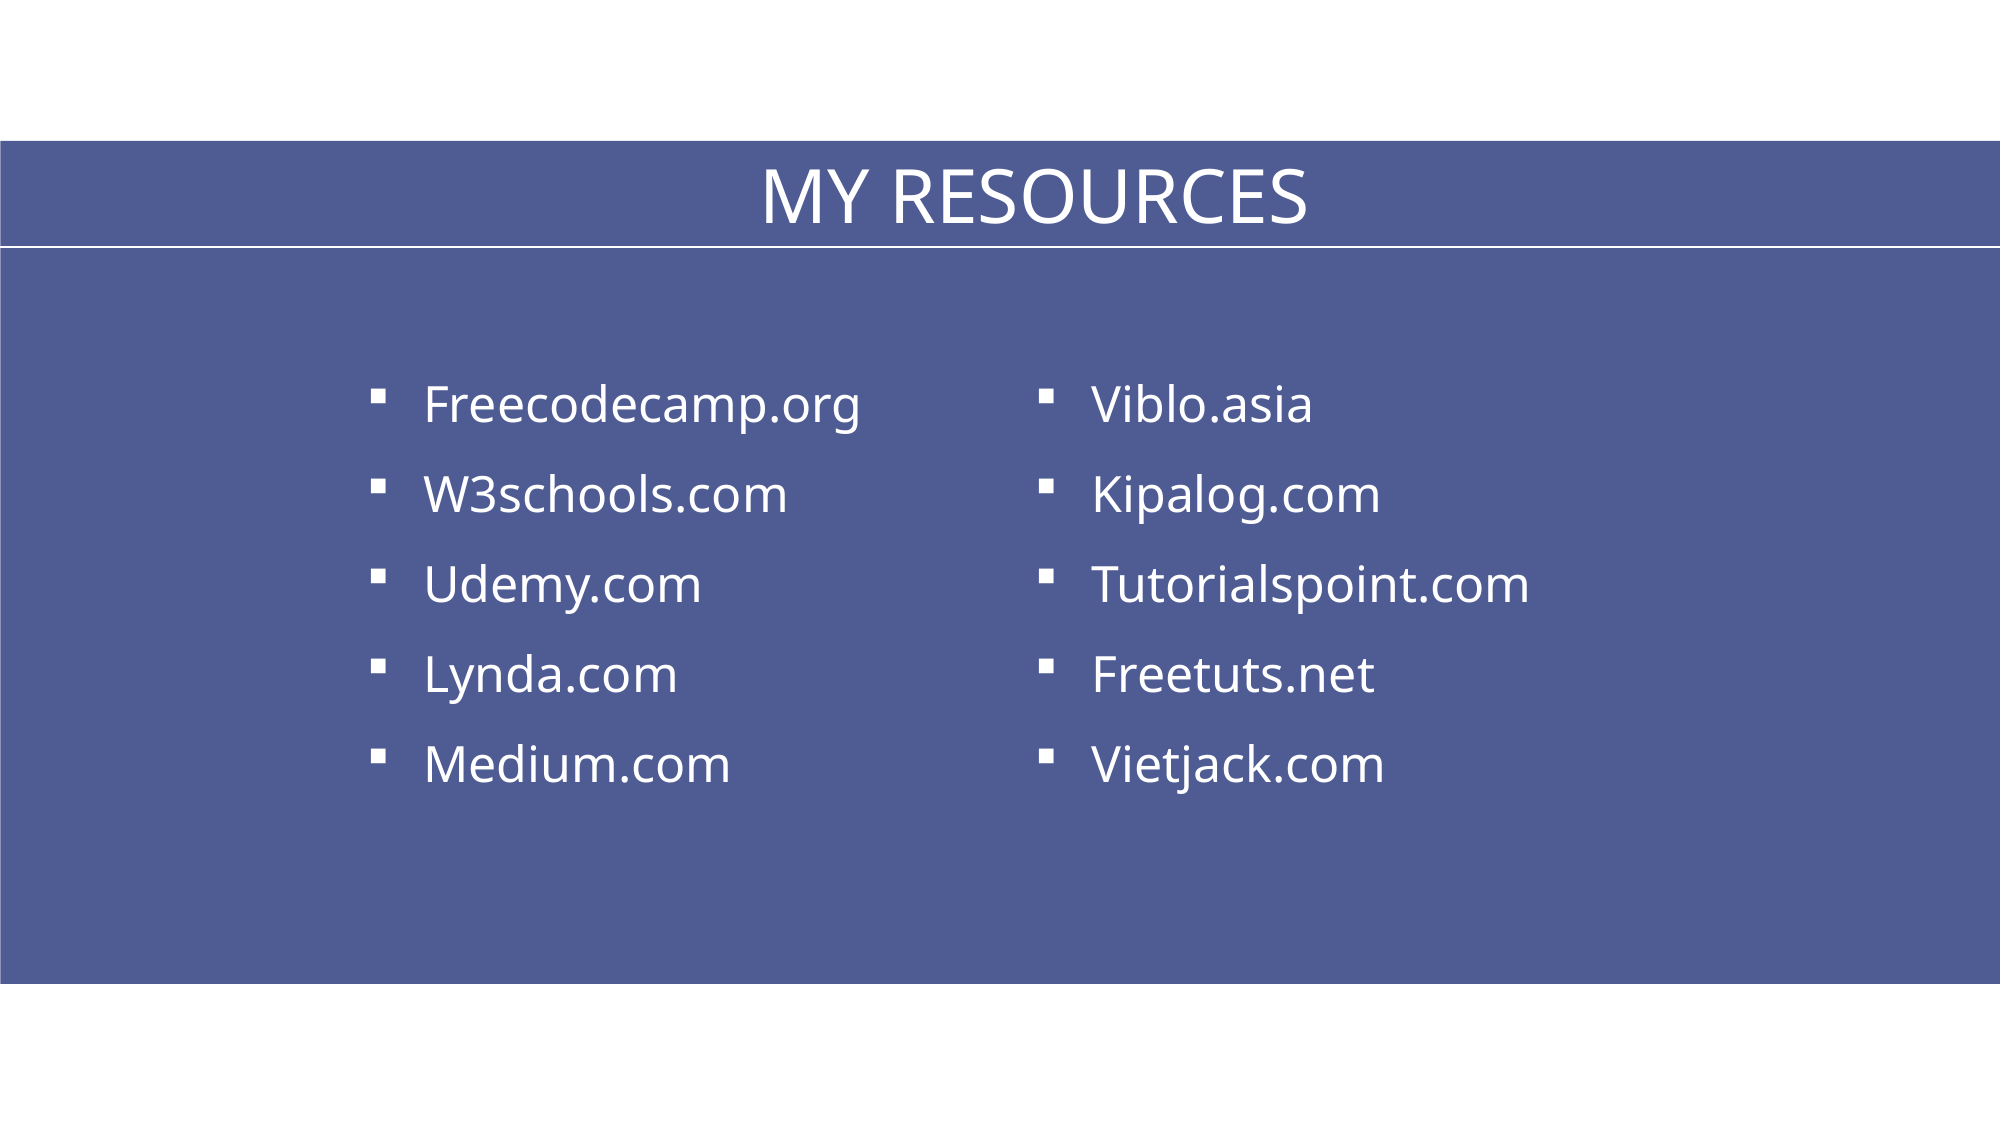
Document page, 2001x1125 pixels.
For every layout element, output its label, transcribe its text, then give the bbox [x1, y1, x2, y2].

text_box MY RESOURCES [744, 140, 1325, 246]
text_box [0, 248, 2000, 985]
text_box [0, 140, 744, 246]
text_box Freecodecamp.org W3schools.com Udemy.com Lynda.com Medium.com Viblo.asia Kipalog.com Tutorialspoint.com Freetuts.net Vietjack.com [352, 335, 1718, 849]
text_box [1325, 140, 2000, 246]
